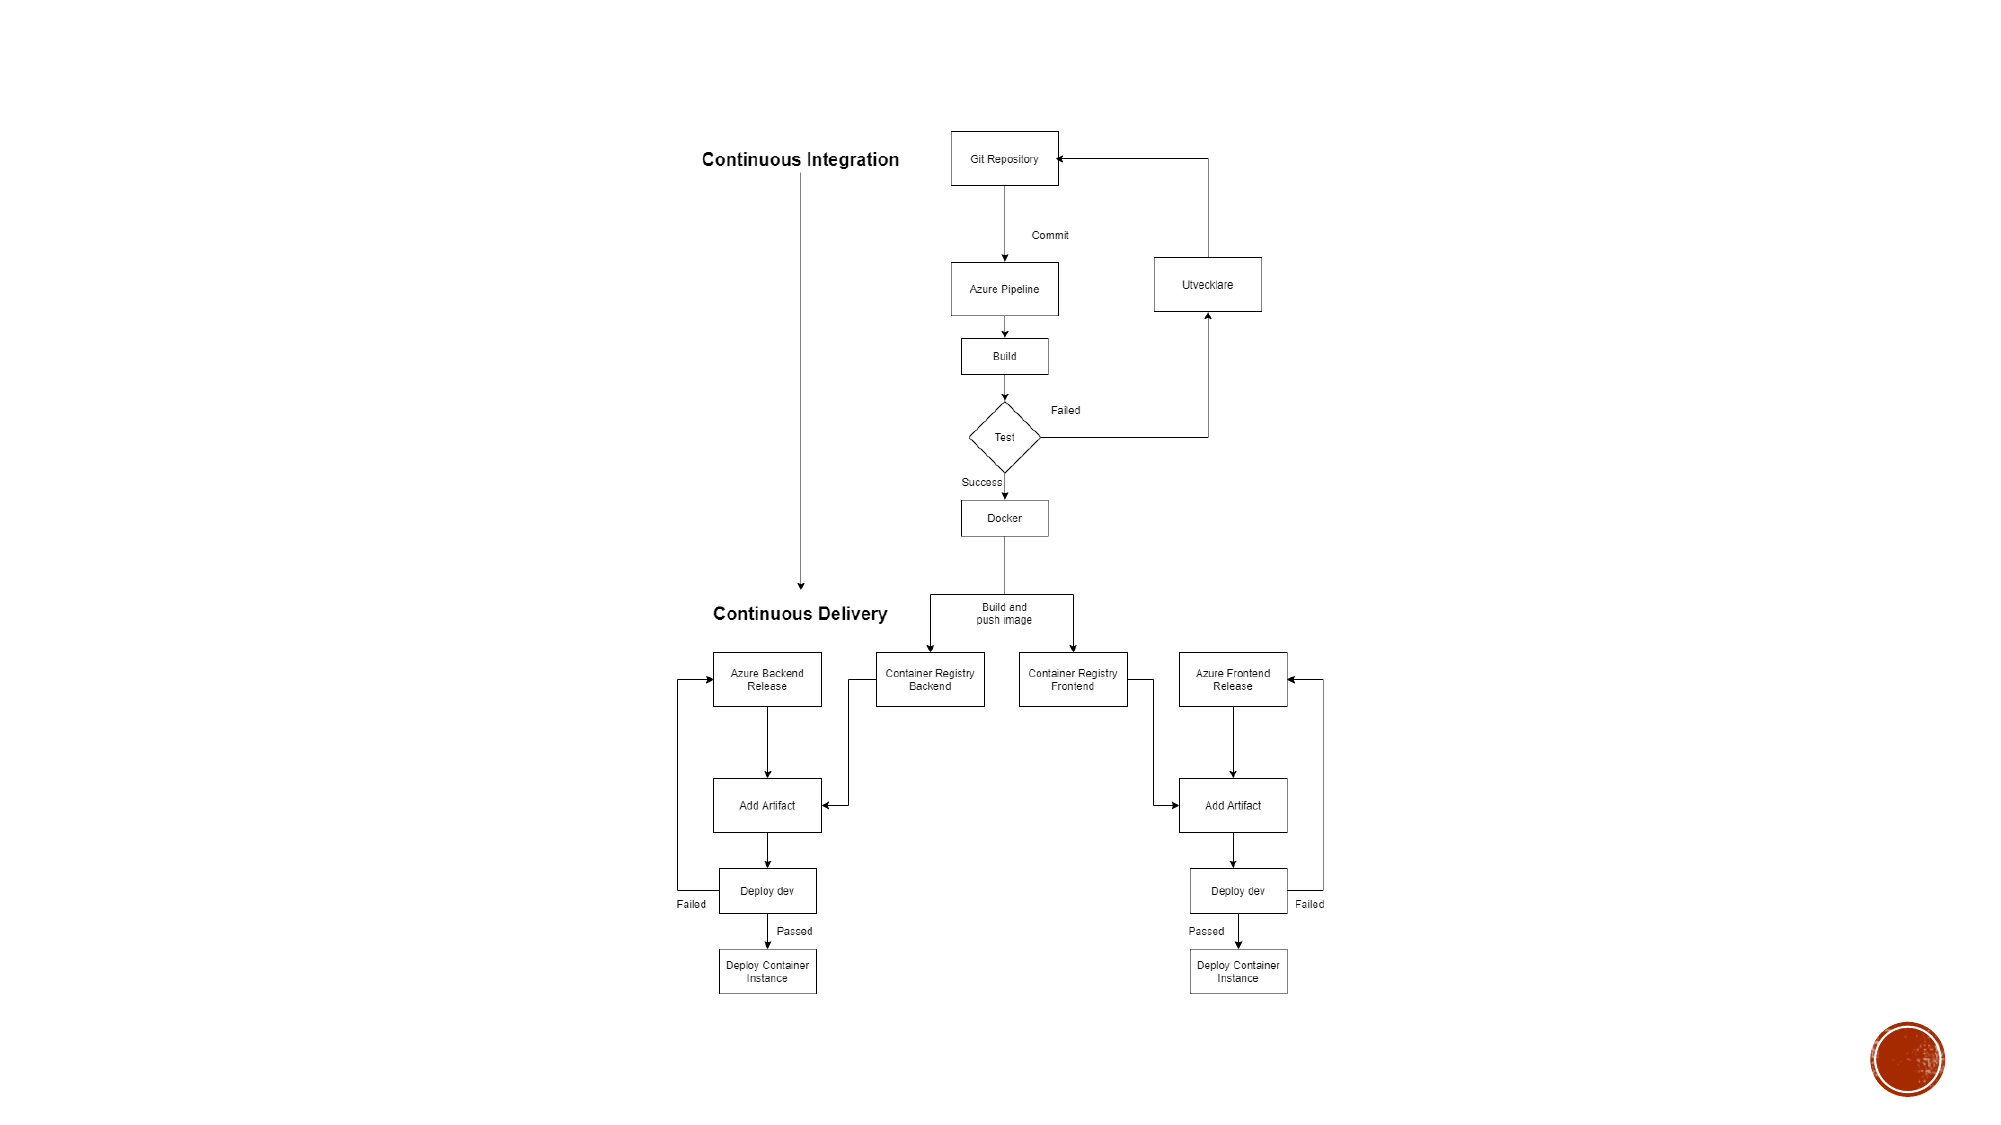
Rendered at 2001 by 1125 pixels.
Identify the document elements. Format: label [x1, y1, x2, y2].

picture [668, 131, 1332, 994]
